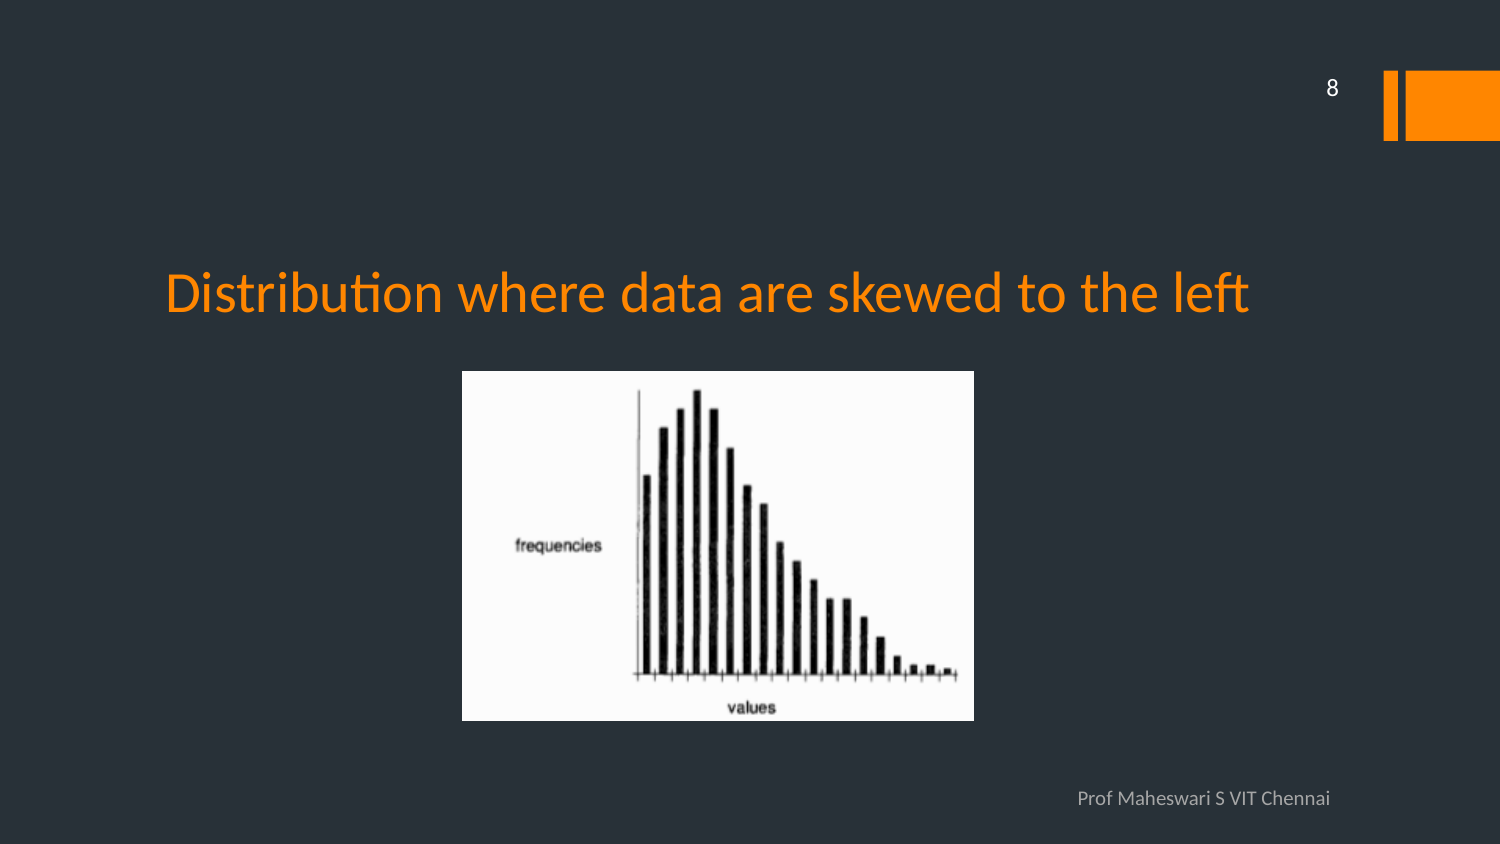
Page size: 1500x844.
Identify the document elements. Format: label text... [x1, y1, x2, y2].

slide_number 8 [1199, 67, 1355, 105]
title Distribution where data are skewed to the left [150, 190, 1350, 332]
picture [461, 371, 974, 721]
footer Prof Maheswari S VIT Chennai [1062, 784, 1431, 822]
